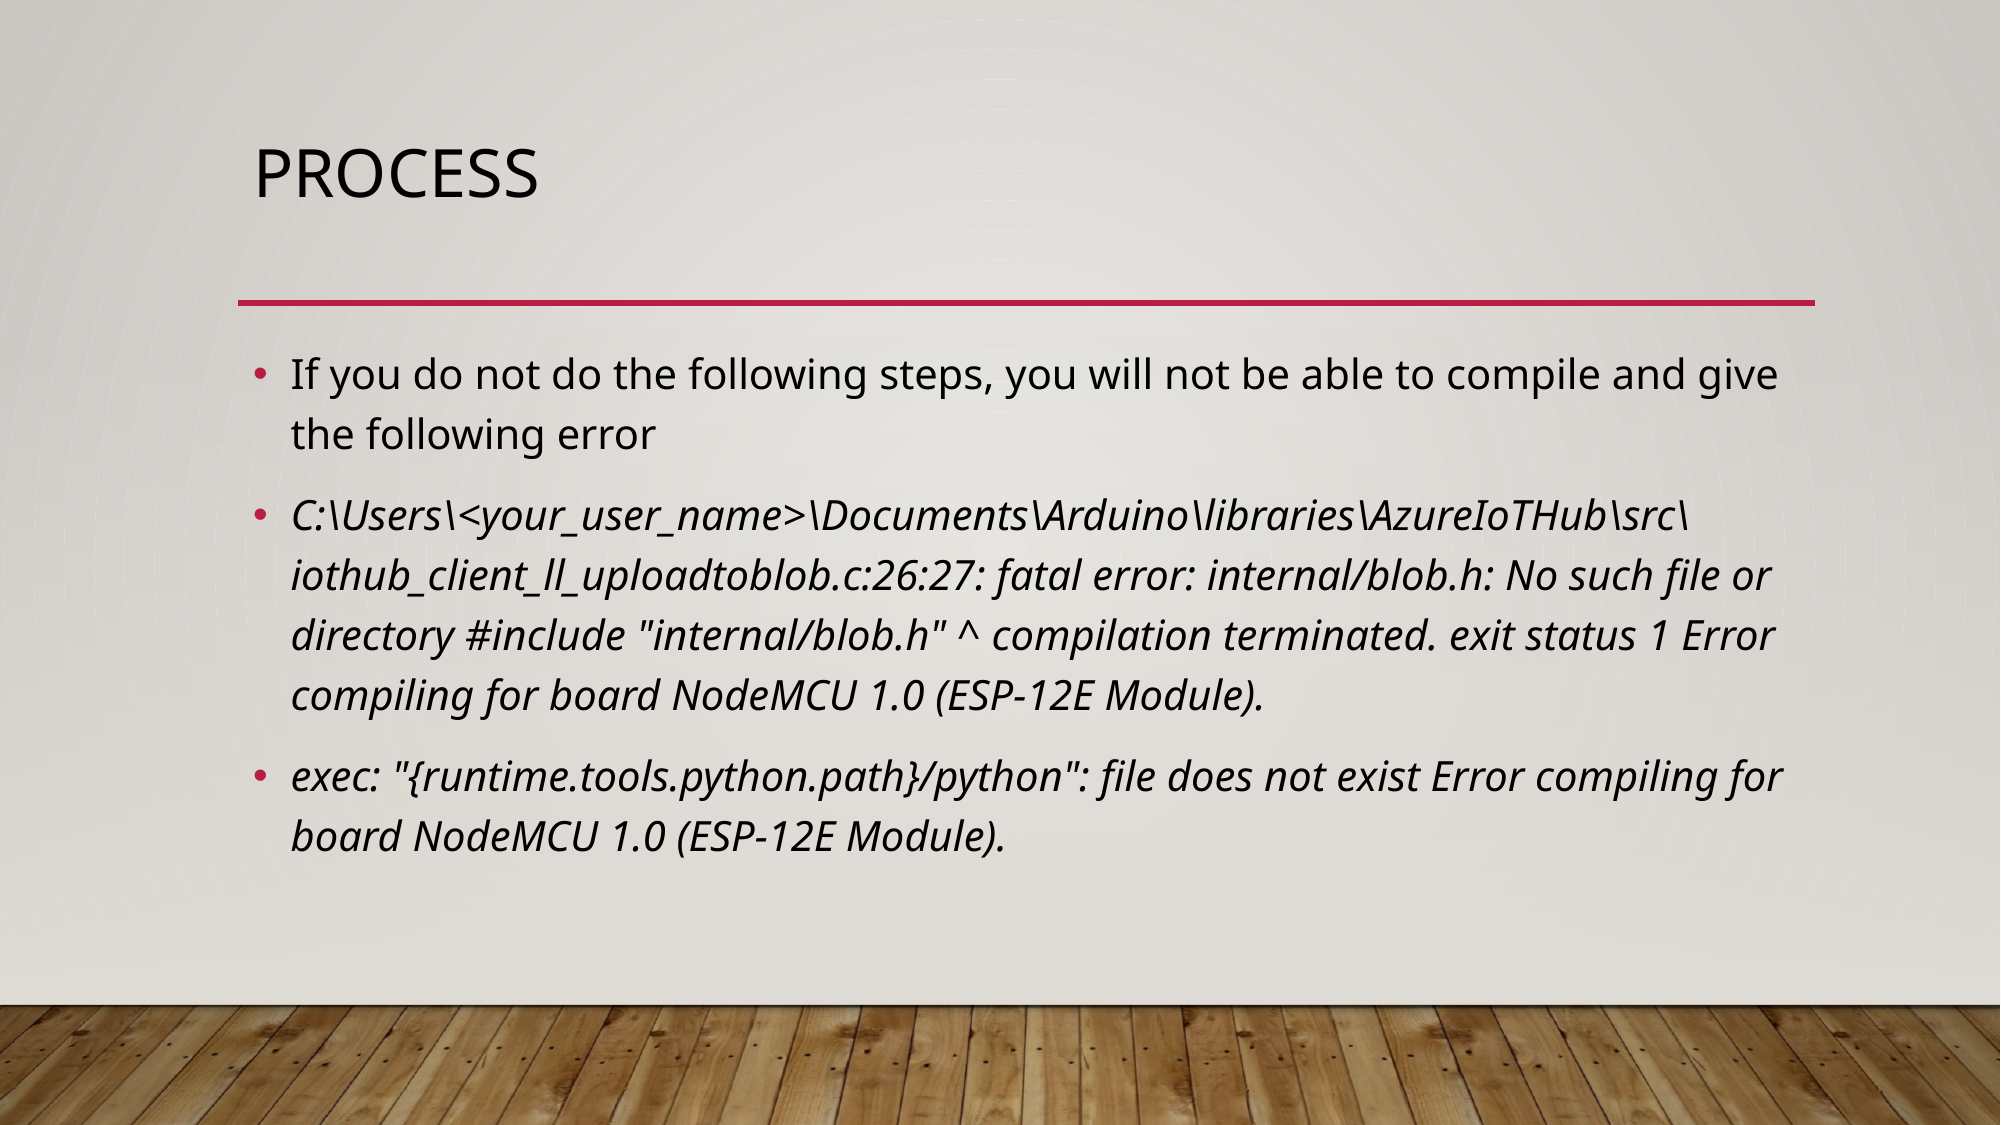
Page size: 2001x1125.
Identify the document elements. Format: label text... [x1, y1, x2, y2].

title process [238, 131, 1814, 305]
list If you do not do the following steps, you will not be able to compile and give the following error C:\Users\<your_user_name>\Documents\Arduino\libraries\AzureIoTHub\src\iothub_client_ll_uploadtoblob.c:26:27: fatal error: internal/blob.h: No such file or directory #include "internal/blob.h" ^ compilation terminated. exit status 1 Error compiling for board NodeMCU 1.0 (ESP-12E Module). exec: "{runtime.tools.python.path}/python": file does not exist Error compiling for board NodeMCU 1.0 (ESP-12E Module). [238, 330, 1814, 897]
picture [0, 1005, 2000, 1125]
